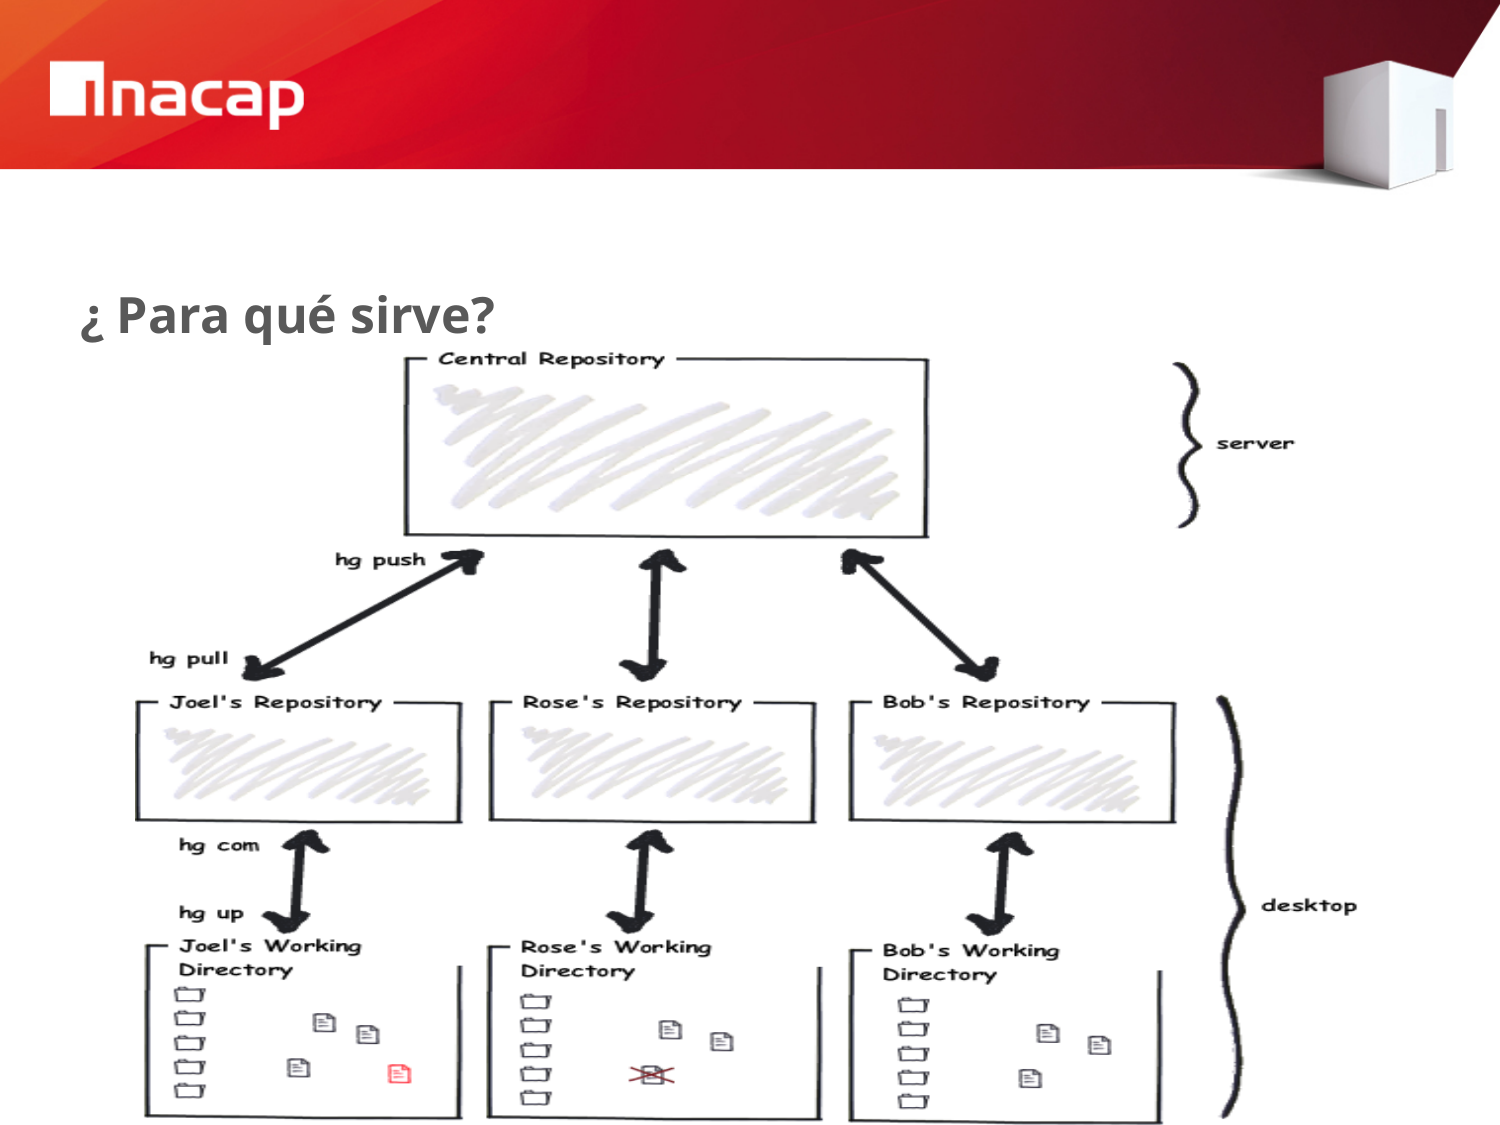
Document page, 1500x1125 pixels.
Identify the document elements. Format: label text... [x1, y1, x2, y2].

title ¿ Para qué sirve? [64, 219, 1415, 408]
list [0, 0, 1500, 200]
picture [135, 349, 1365, 1125]
